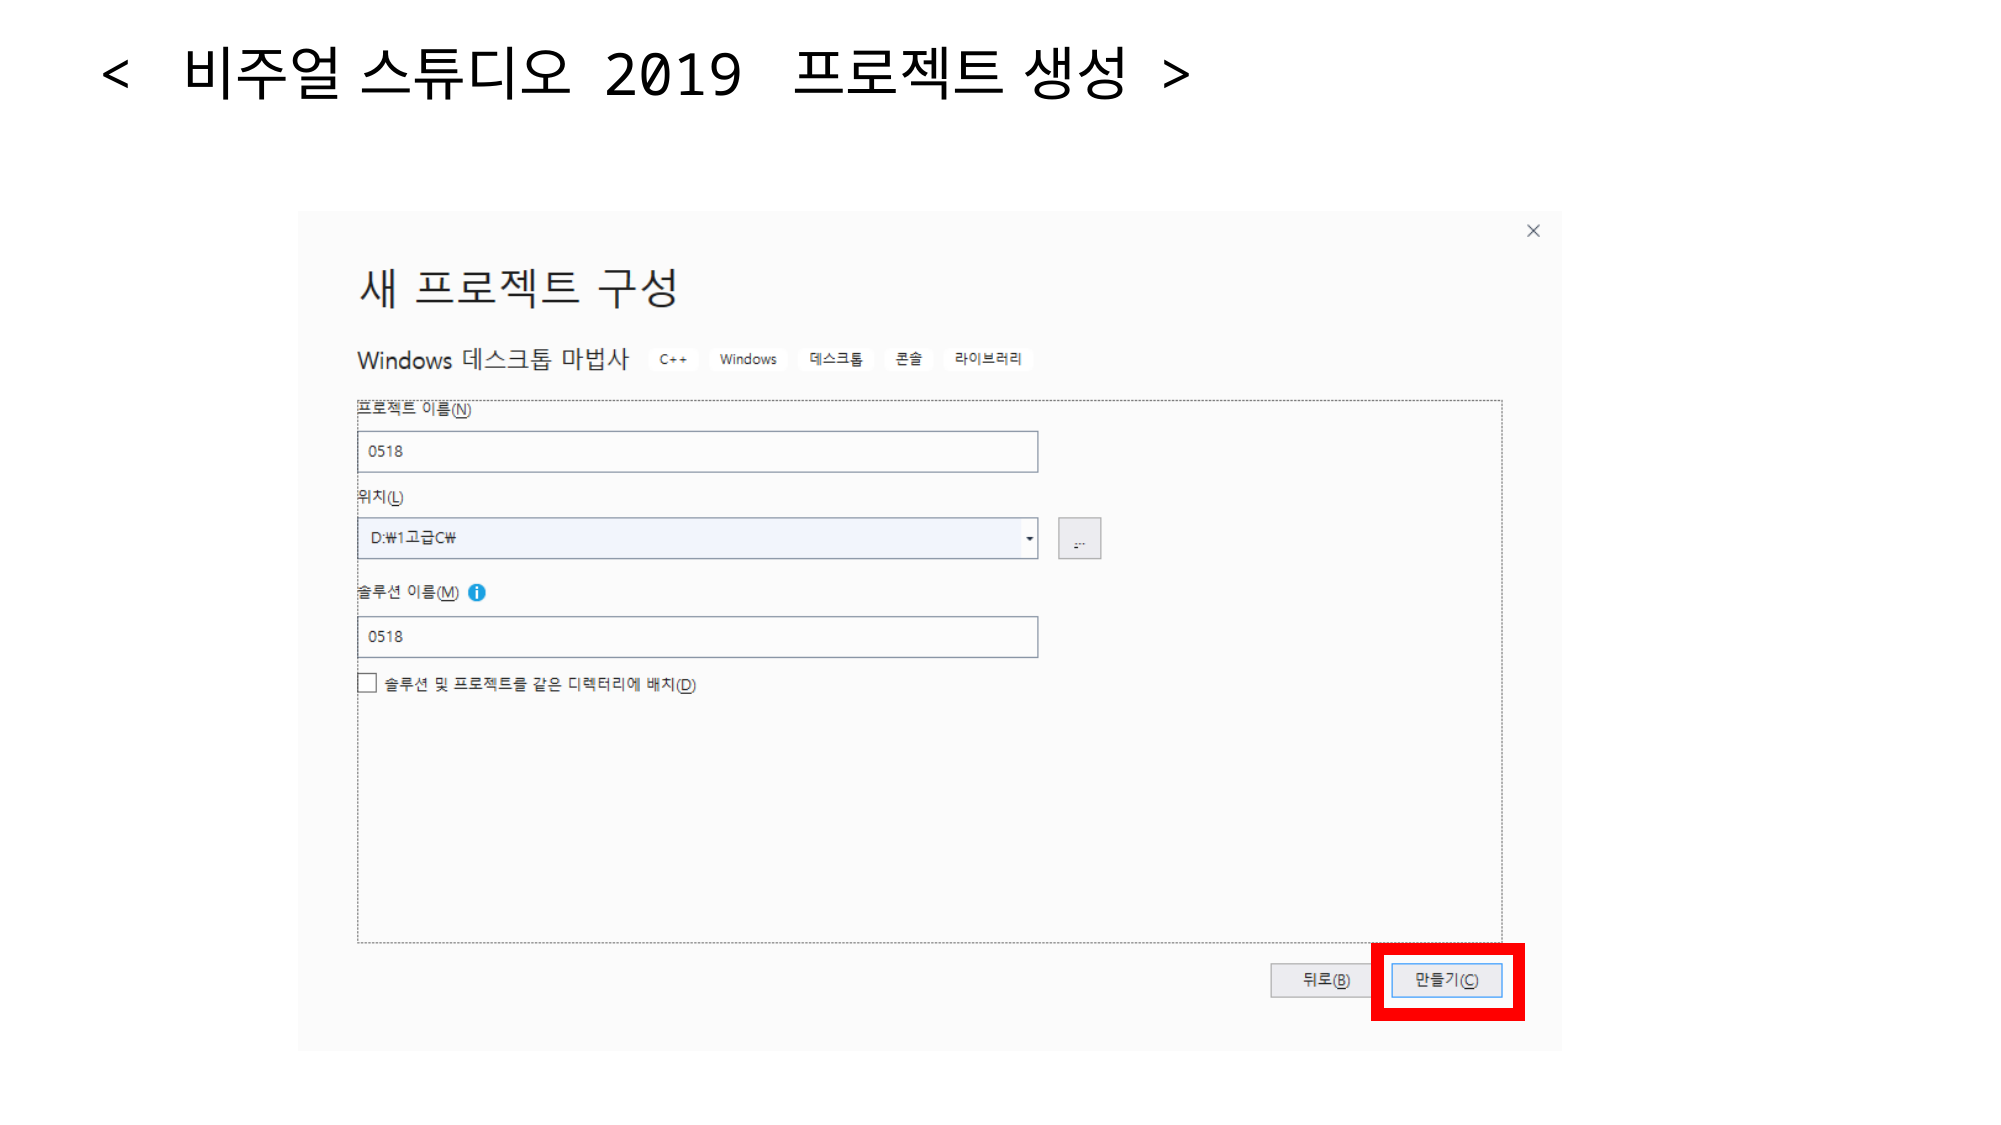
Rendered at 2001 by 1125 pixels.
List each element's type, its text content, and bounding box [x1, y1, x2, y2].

picture [298, 211, 1562, 1051]
text_box < 비주얼 스튜디오 2019 프로젝트 생성 > [83, 29, 1210, 115]
